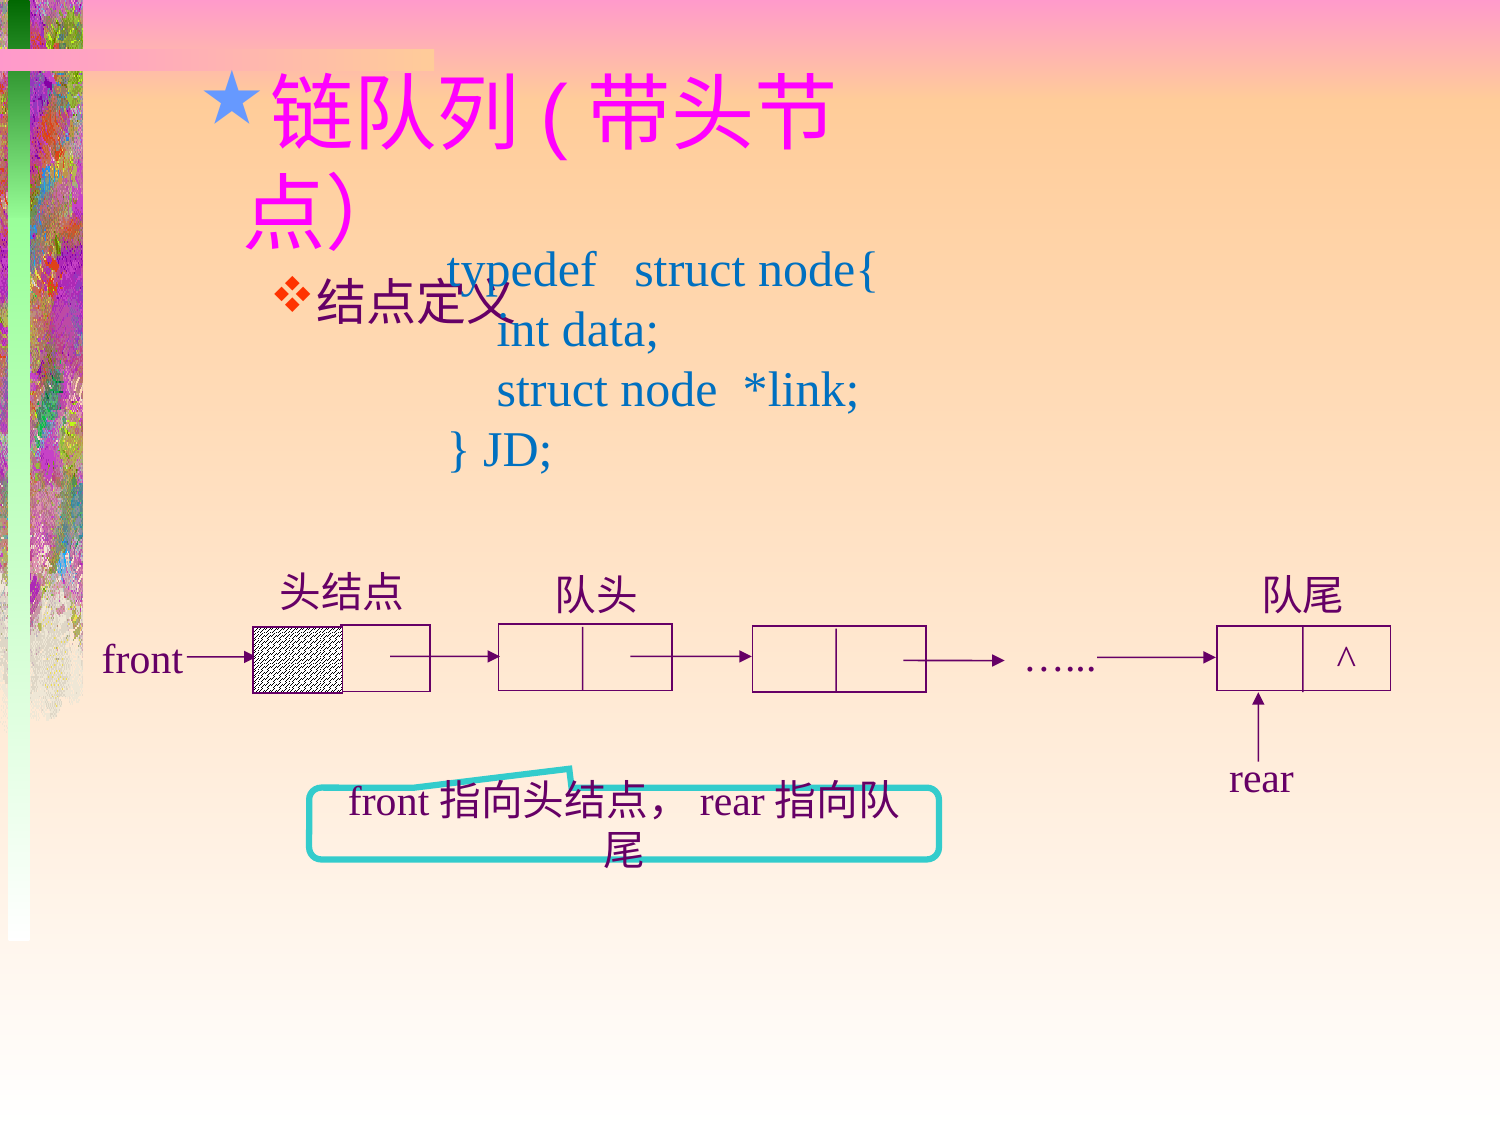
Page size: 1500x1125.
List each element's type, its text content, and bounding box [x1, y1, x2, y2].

list 链队列(带头节点） 结点定义 [105, 53, 904, 215]
picture [29, 71, 83, 821]
text_box typedef struct node{ int data; struct node *link; } JD; [431, 228, 895, 484]
picture [29, 0, 83, 50]
text_box front指向头结点，rear指向队尾 [309, 809, 939, 860]
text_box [86, 558, 1391, 809]
picture [0, 71, 9, 821]
picture [0, 0, 9, 50]
